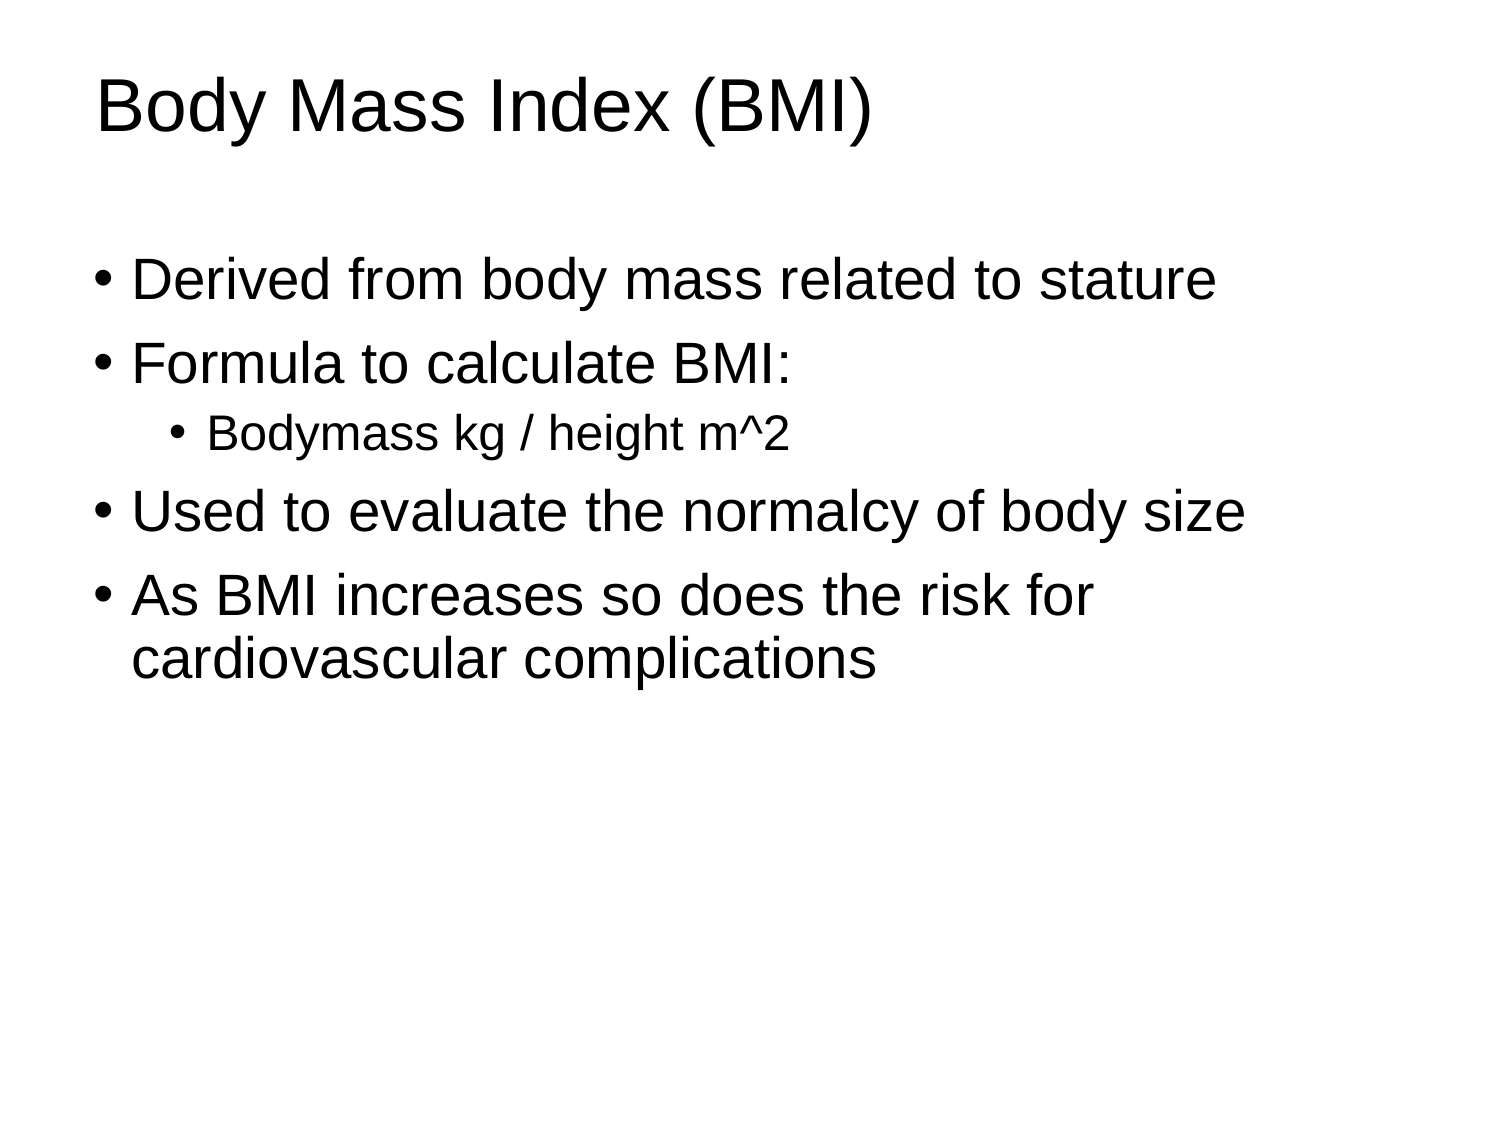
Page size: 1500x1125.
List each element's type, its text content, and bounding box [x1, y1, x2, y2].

title Body Mass Index (BMI) [80, 84, 1371, 132]
list Derived from body mass related to stature Formula to calculate BMI: Bodymass kg / height m^2 Used to evaluate the normalcy of body size As BMI increases so does the risk for cardiovascular complications [78, 242, 1373, 772]
